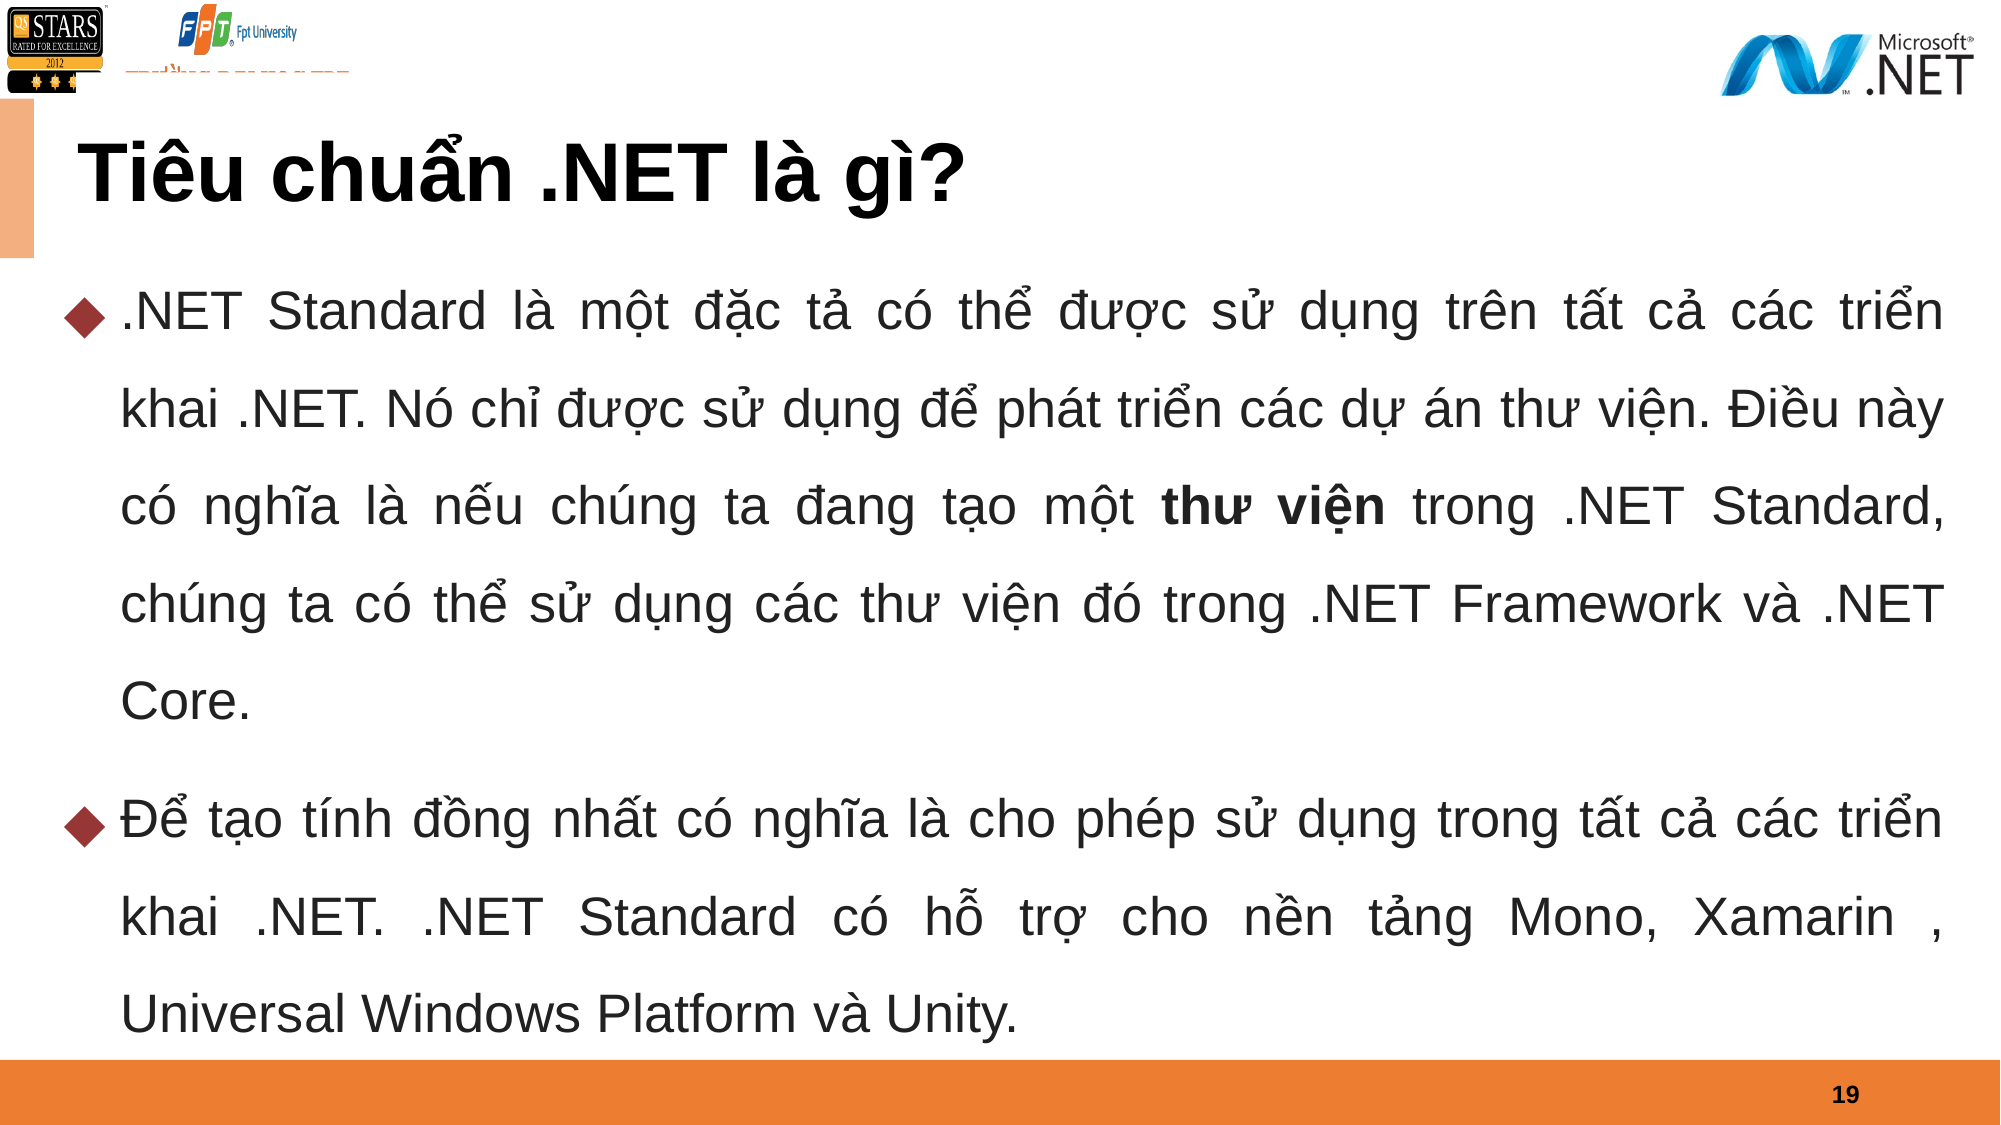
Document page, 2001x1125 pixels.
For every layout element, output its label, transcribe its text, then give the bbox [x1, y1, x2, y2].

text_box .NET Standard là một đặc tả có thể được sử dụng trên tất cả các triển khai .NET. Nó chỉ được sử dụng để phát triển các dự án thư viện. Điều này có nghĩa là nếu chúng ta đang tạo một thư viện trong .NET Standard, chúng ta có thể sử dụng các thư viện đó trong .NET Framework và .NET Core. Để tạo tính đồng nhất có nghĩa là cho phép sử dụng trong tất cả các triển khai .NET. .NET Standard có hỗ trợ cho nền tảng Mono, Xamarin , Universal Windows Platform và Unity. [48, 235, 1962, 1052]
picture [1685, 0, 2001, 129]
slide_number 19 [1424, 1063, 1875, 1123]
picture [7, 4, 349, 99]
title Tiêu chuẩn .NET là gì? [75, 72, 1256, 263]
